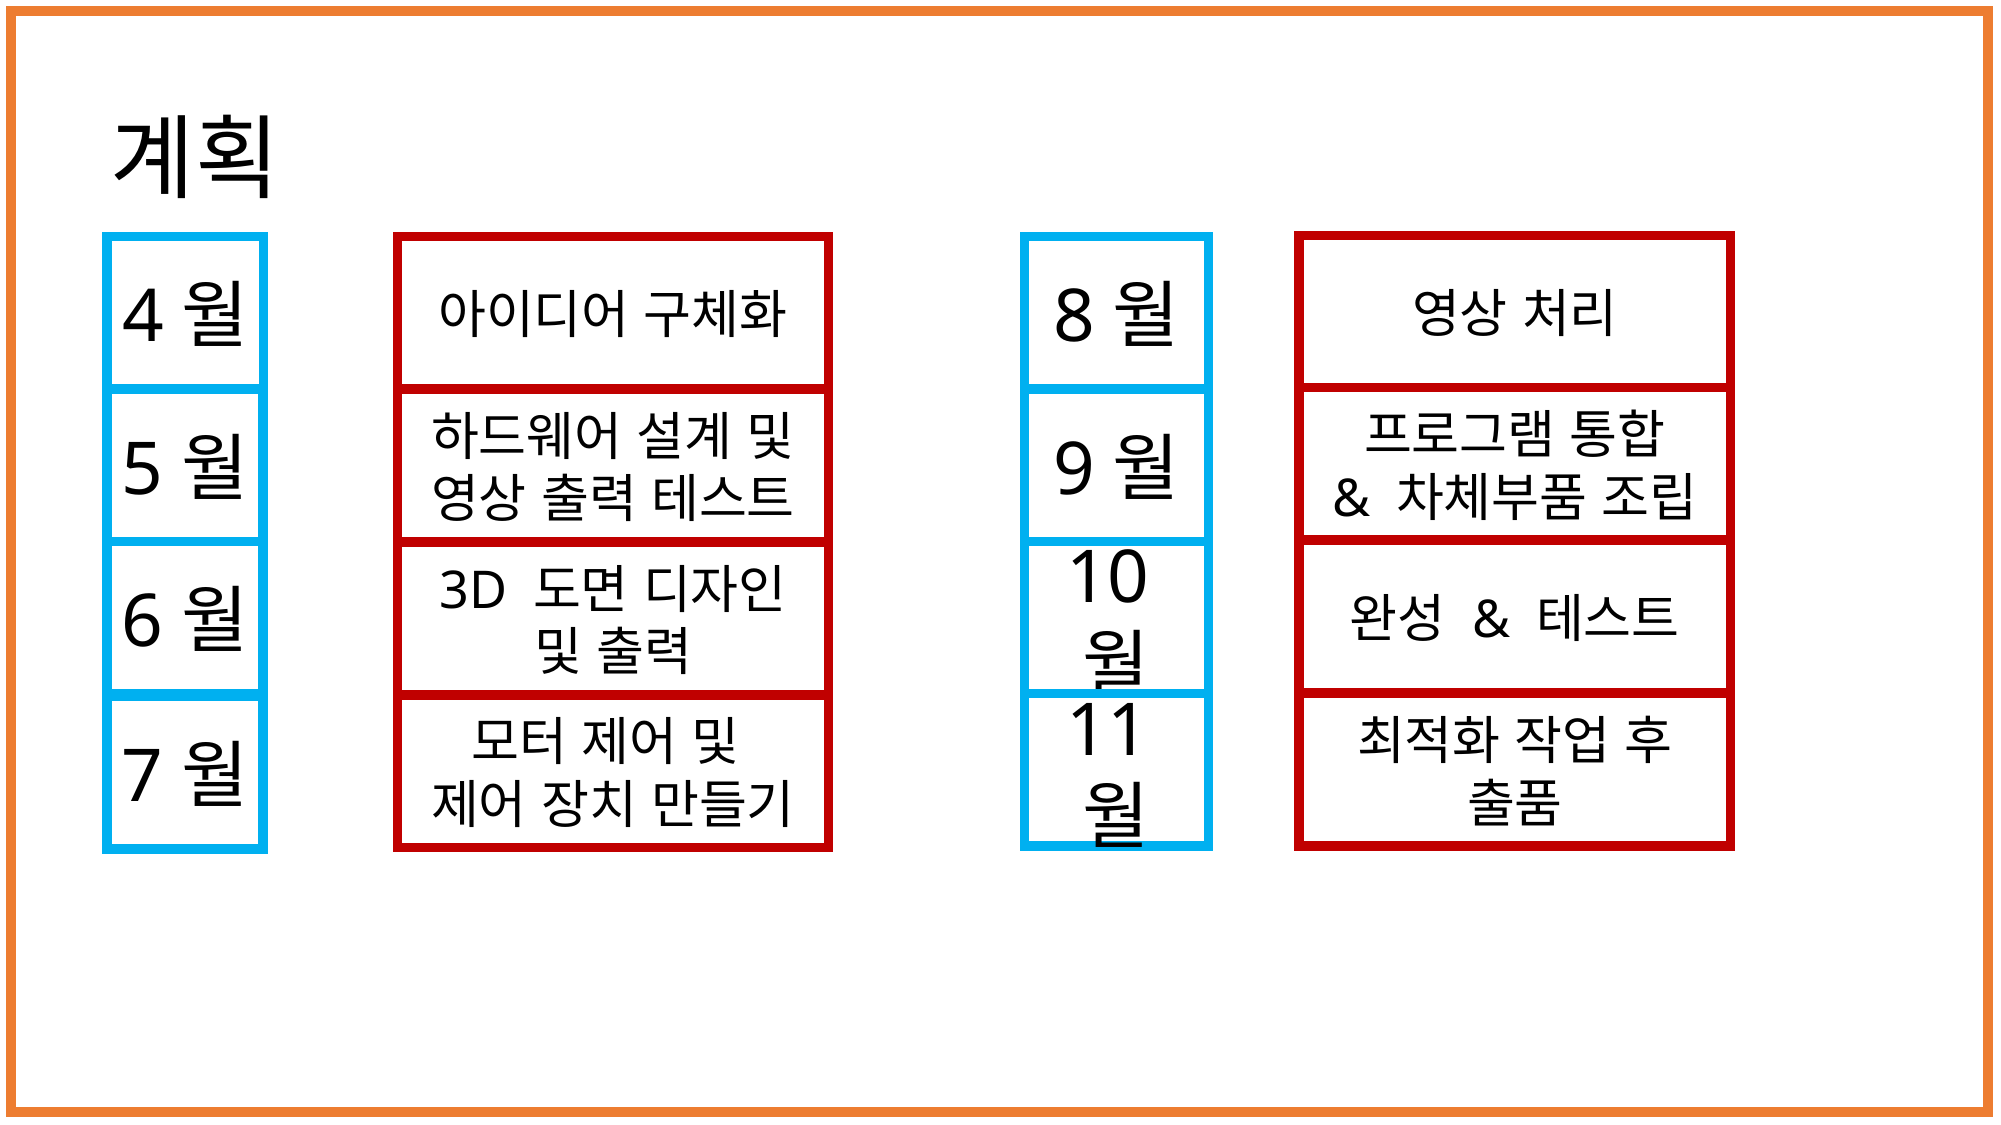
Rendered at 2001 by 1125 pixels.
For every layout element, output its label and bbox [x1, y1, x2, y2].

text_box [1024, 236, 1209, 847]
text_box [106, 236, 264, 849]
text_box [397, 236, 829, 848]
text_box [10, 10, 1989, 1113]
text_box [1299, 235, 1731, 847]
